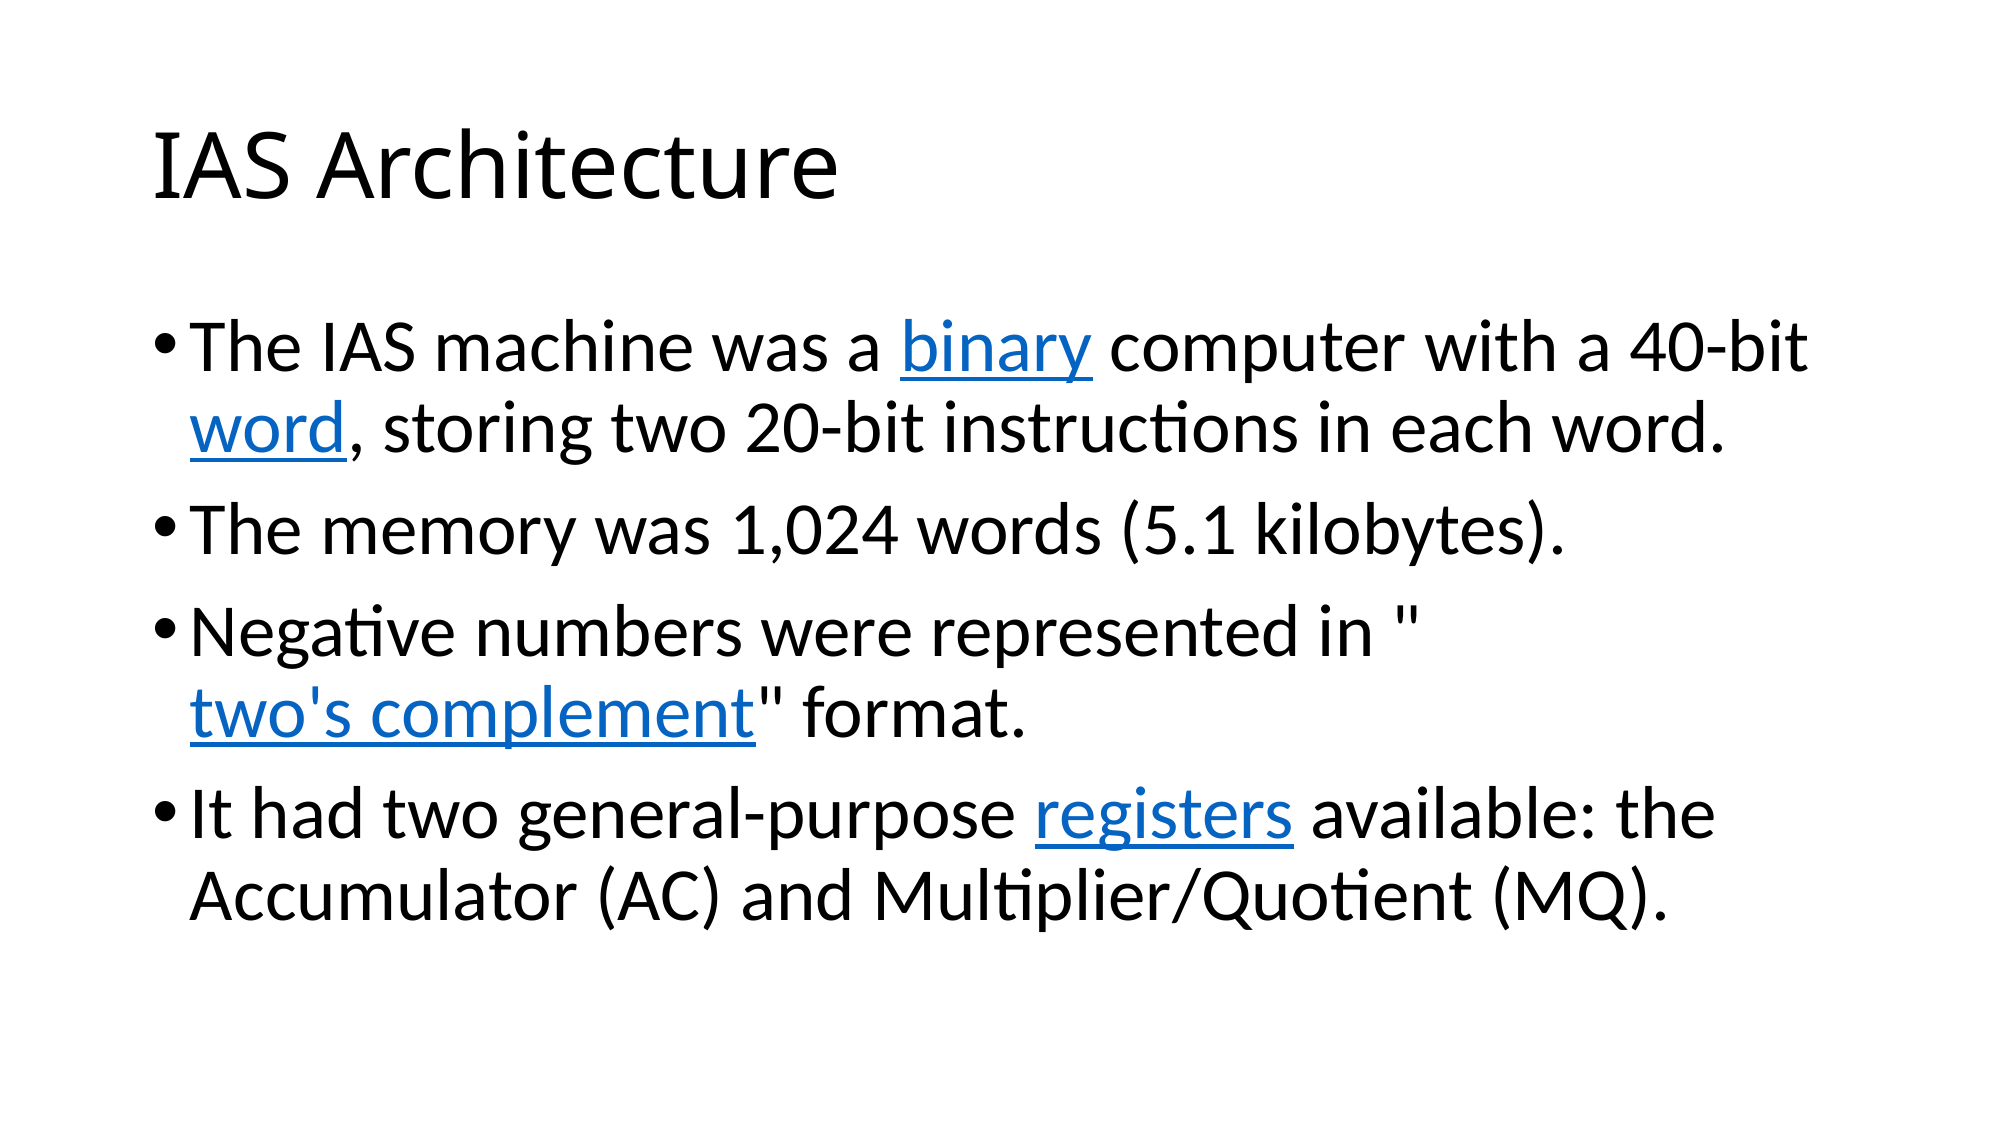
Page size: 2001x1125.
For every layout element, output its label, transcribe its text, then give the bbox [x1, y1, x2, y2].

list The IAS machine was a binary computer with a 40-bit word, storing two 20-bit instructions in each word. The memory was 1,024 words (5.1 kilobytes). Negative numbers were represented in "two's complement" format. It had two general-purpose registers available: the Accumulator (AC) and Multiplier/Quotient (MQ). [137, 299, 1863, 1014]
title IAS Architecture [137, 59, 1863, 278]
